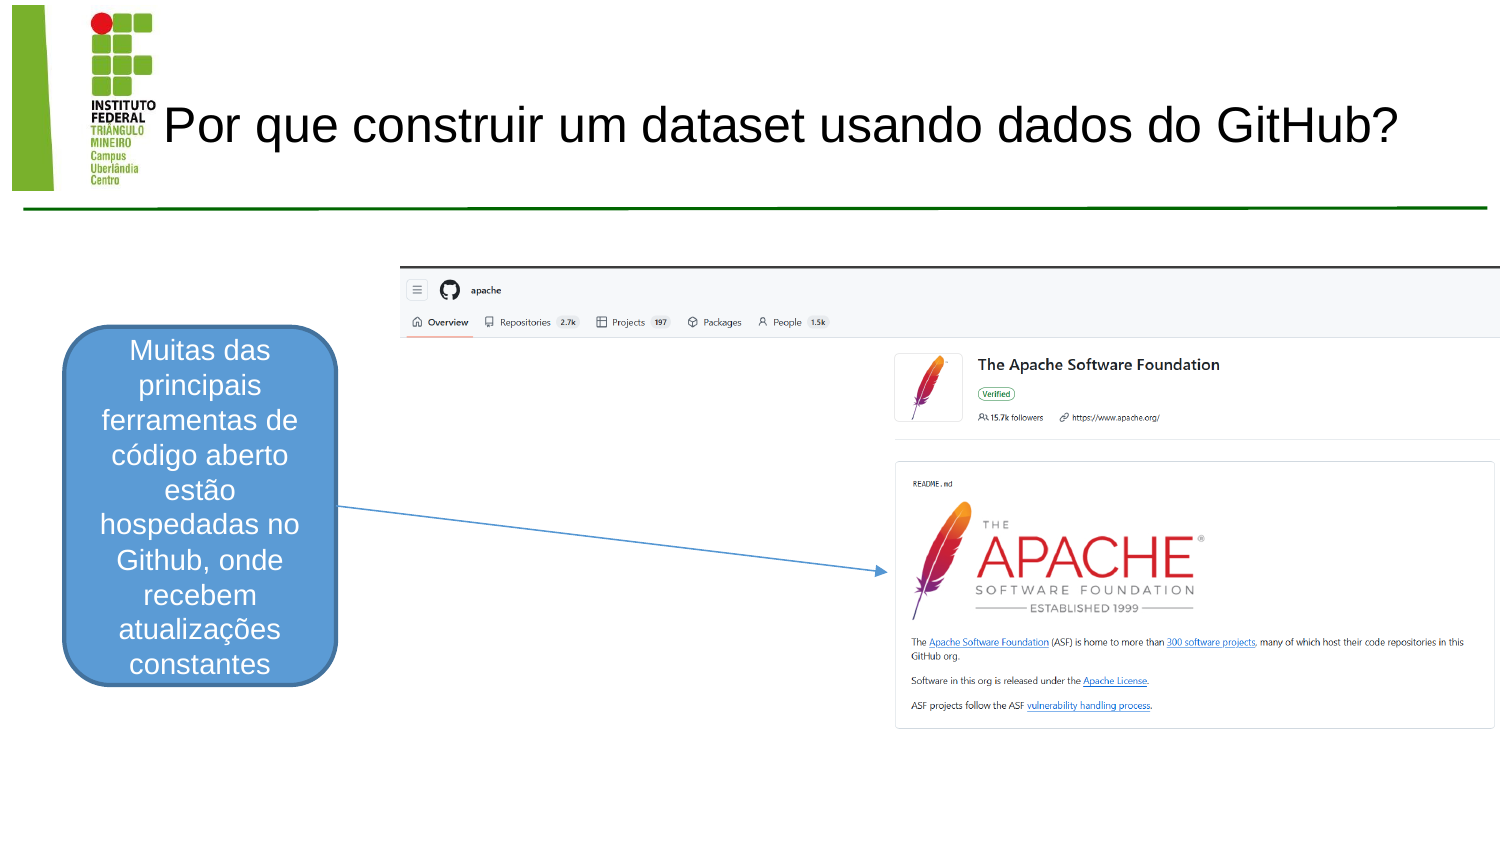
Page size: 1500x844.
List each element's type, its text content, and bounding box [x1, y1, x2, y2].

picture [400, 266, 1500, 732]
text_box Muitas das principais ferramentas de código aberto estão hospedadas no Github, onde recebem atualizações constantes [62, 324, 339, 688]
picture [12, 5, 197, 191]
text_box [335, 505, 888, 573]
title Por que construir um dataset usando dados do GitHub? [152, 44, 1444, 208]
